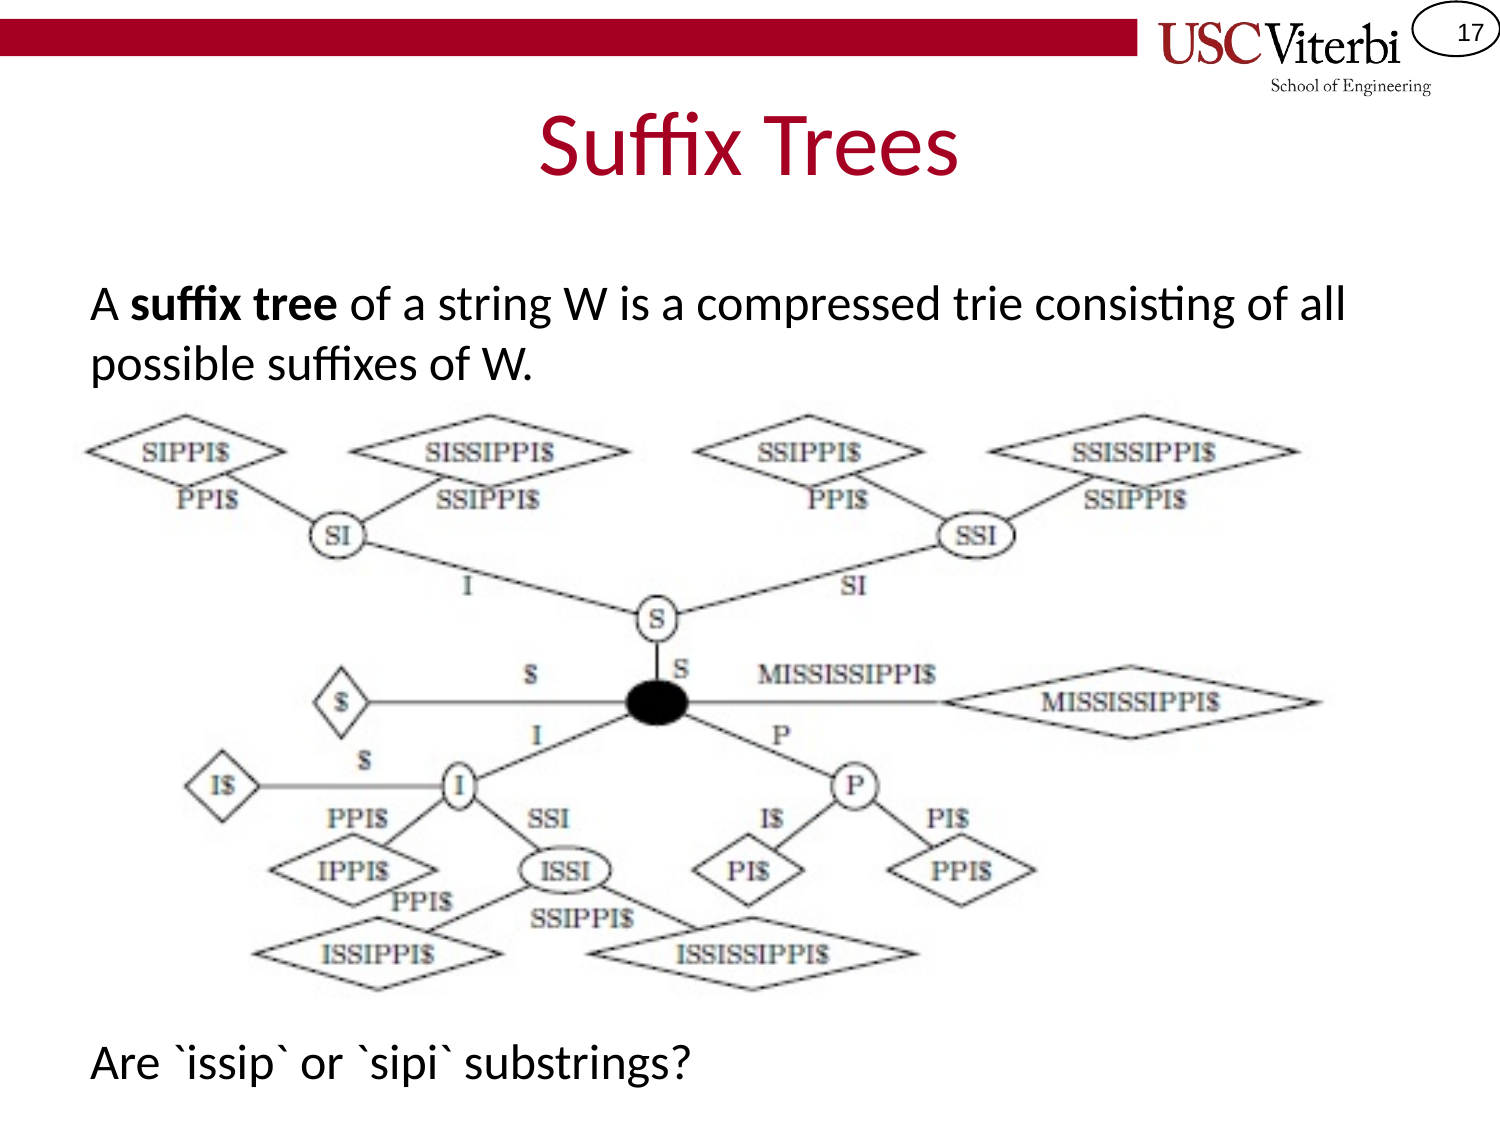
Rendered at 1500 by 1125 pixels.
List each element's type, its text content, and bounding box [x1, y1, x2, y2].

picture [1425, 50, 1463, 119]
title Suffix Trees [75, 45, 1425, 233]
picture [1125, 0, 1447, 45]
list A suffix tree of a string W is a compressed trie consisting of all possible suffixes of W. Are `issip` or `sipi` substrings? [75, 262, 1425, 1005]
picture [1414, 3, 1463, 55]
picture [72, 399, 1338, 1012]
